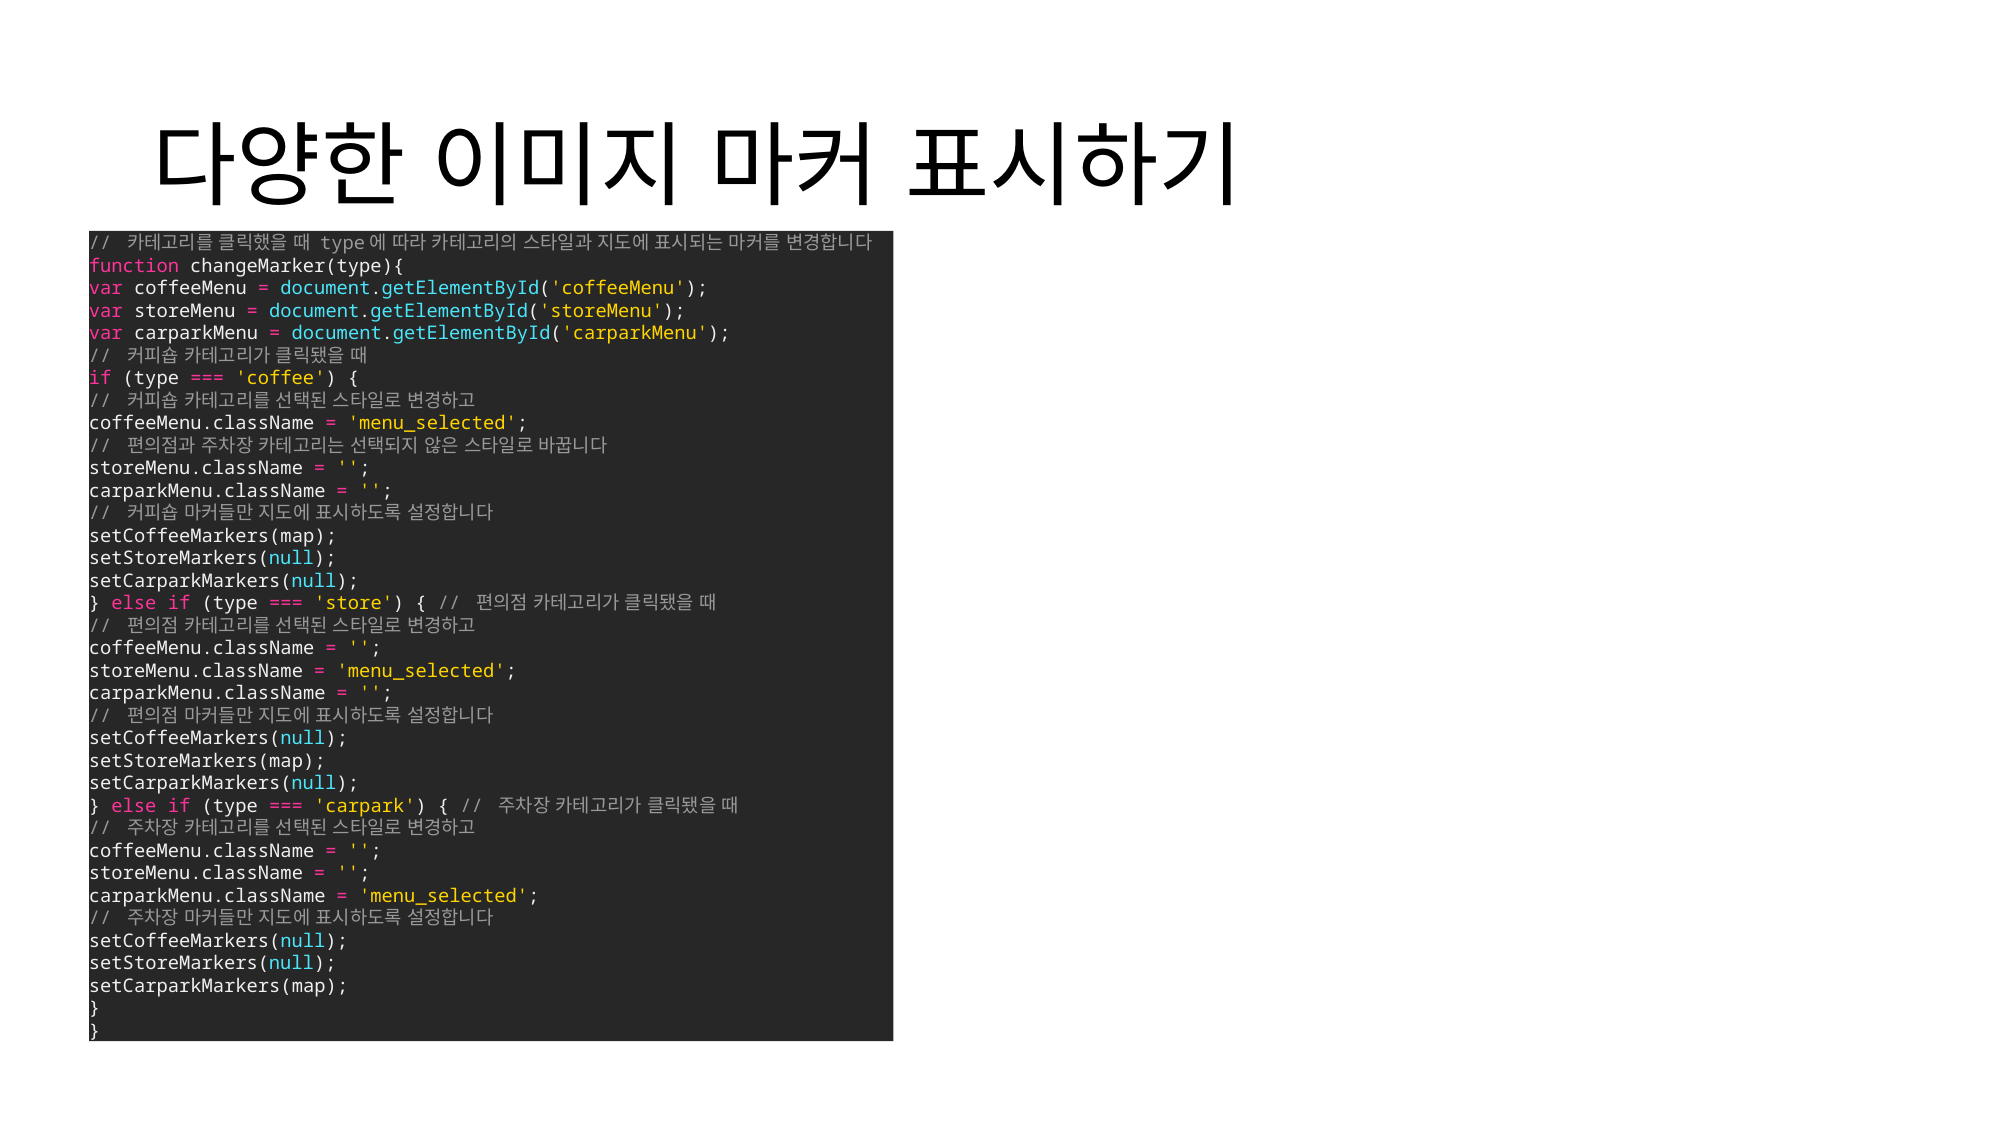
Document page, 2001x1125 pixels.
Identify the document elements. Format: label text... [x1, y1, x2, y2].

text_box // 카테고리를 클릭했을 때 type에 따라 카테고리의 스타일과 지도에 표시되는 마커를 변경합니다 function changeMarker(type){ var coffeeMenu = document.getElementById('coffeeMenu'); var storeMenu = document.getElementById('storeMenu'); var carparkMenu = document.getElementById('carparkMenu'); // 커피숍 카테고리가 클릭됐을 때 if (type === 'coffee') { // 커피숍 카테고리를 선택된 스타일로 변경하고 coffeeMenu.className = 'menu_selected'; // 편의점과 주차장 카테고리는 선택되지 않은 스타일로 바꿉니다 storeMenu.className = ''; carparkMenu.className = ''; // 커피숍 마커들만 지도에 표시하도록 설정합니다 setCoffeeMarkers(map); setStoreMarkers(null); setCarparkMarkers(null); } else if (type === 'store') { // 편의점 카테고리가 클릭됐을 때 // 편의점 카테고리를 선택된 스타일로 변경하고 coffeeMenu.className = ''; storeMenu.className = 'menu_selected'; carparkMenu.className = ''; // 편의점 마커들만 지도에 표시하도록 설정합니다 setCoffeeMarkers(null); setStoreMarkers(map); setCarparkMarkers(null); } else if (type === 'carpark') { // 주차장 카테고리가 클릭됐을 때 // 주차장 카테고리를 선택된 스타일로 변경하고 coffeeMenu.className = ''; storeMenu.className = ''; carparkMenu.className = 'menu_selected'; // 주차장 마커들만 지도에 표시하도록 설정합니다 setCoffeeMarkers(null); setStoreMarkers(null); setCarparkMarkers(map); } } [89, 230, 894, 1042]
title 다양한 이미지 마커 표시하기 [137, 59, 1863, 278]
